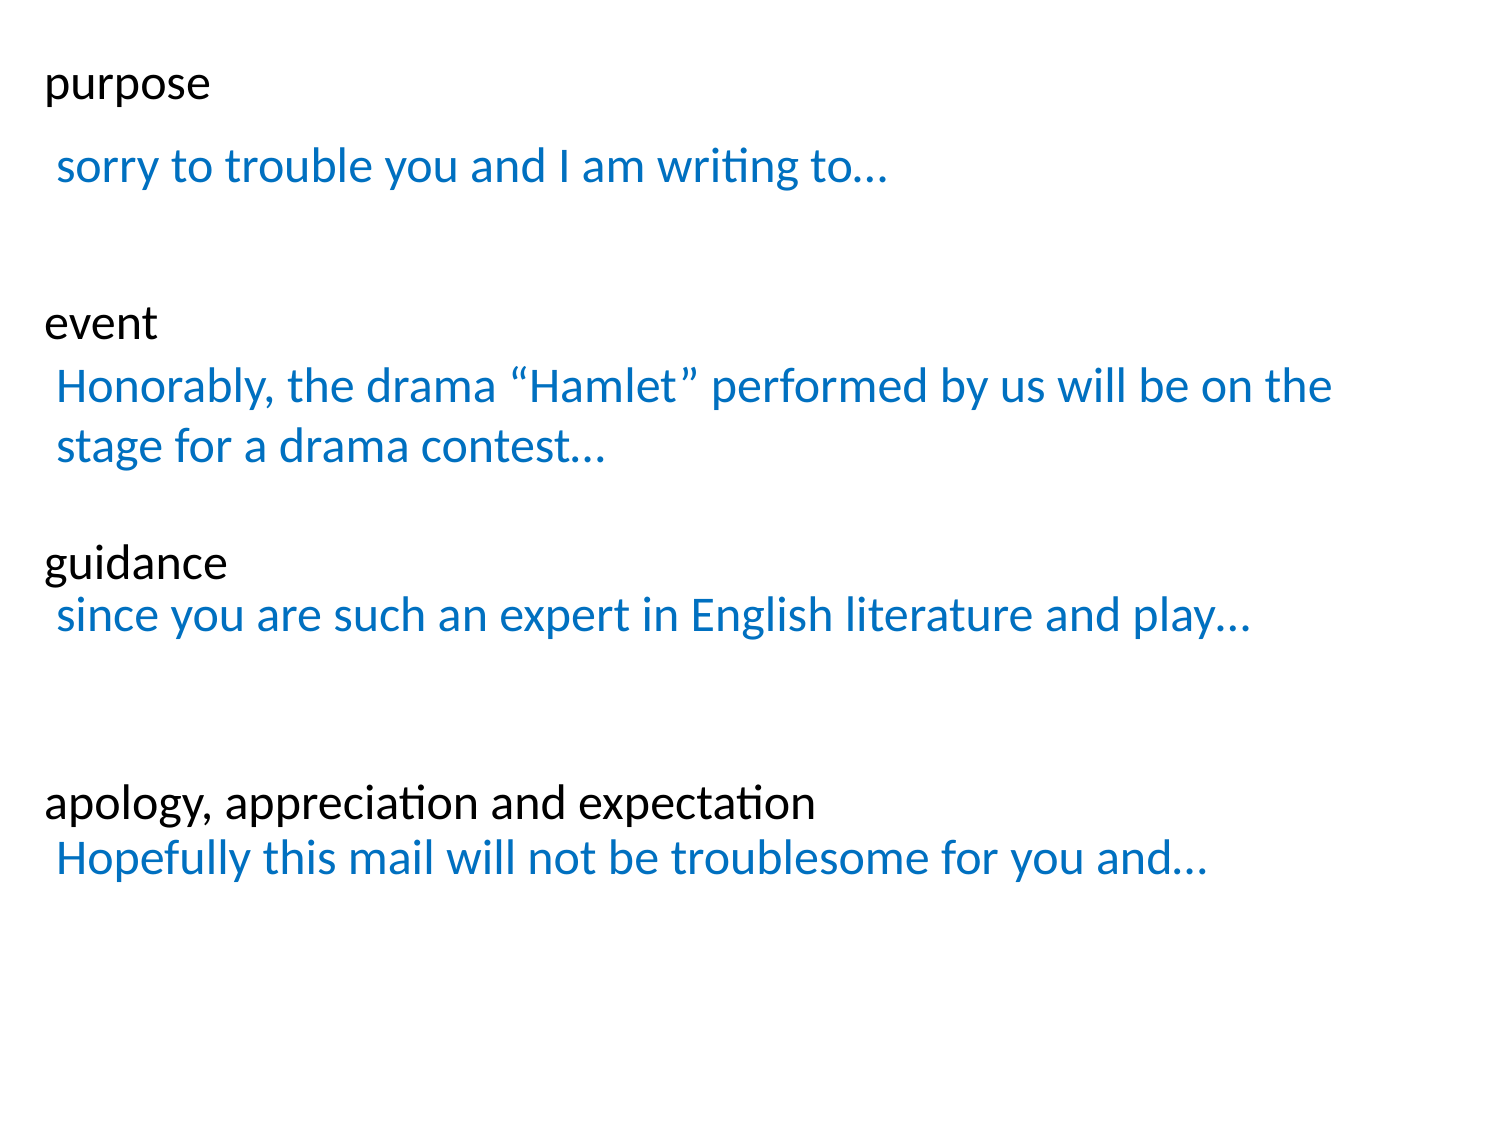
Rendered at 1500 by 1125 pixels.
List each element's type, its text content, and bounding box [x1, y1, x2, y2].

text_box Hopefully this mail will not be troublesome for you and… [41, 817, 1459, 893]
text_box purpose event guidance apology, appreciation and expectation [29, 42, 1483, 838]
text_box since you are such an expert in English literature and play… [41, 574, 1459, 649]
text_box Honorably, the drama “Hamlet” performed by us will be on the stage for a drama contest… [41, 344, 1459, 480]
text_box sorry to trouble you and I am writing to… [41, 125, 1459, 201]
